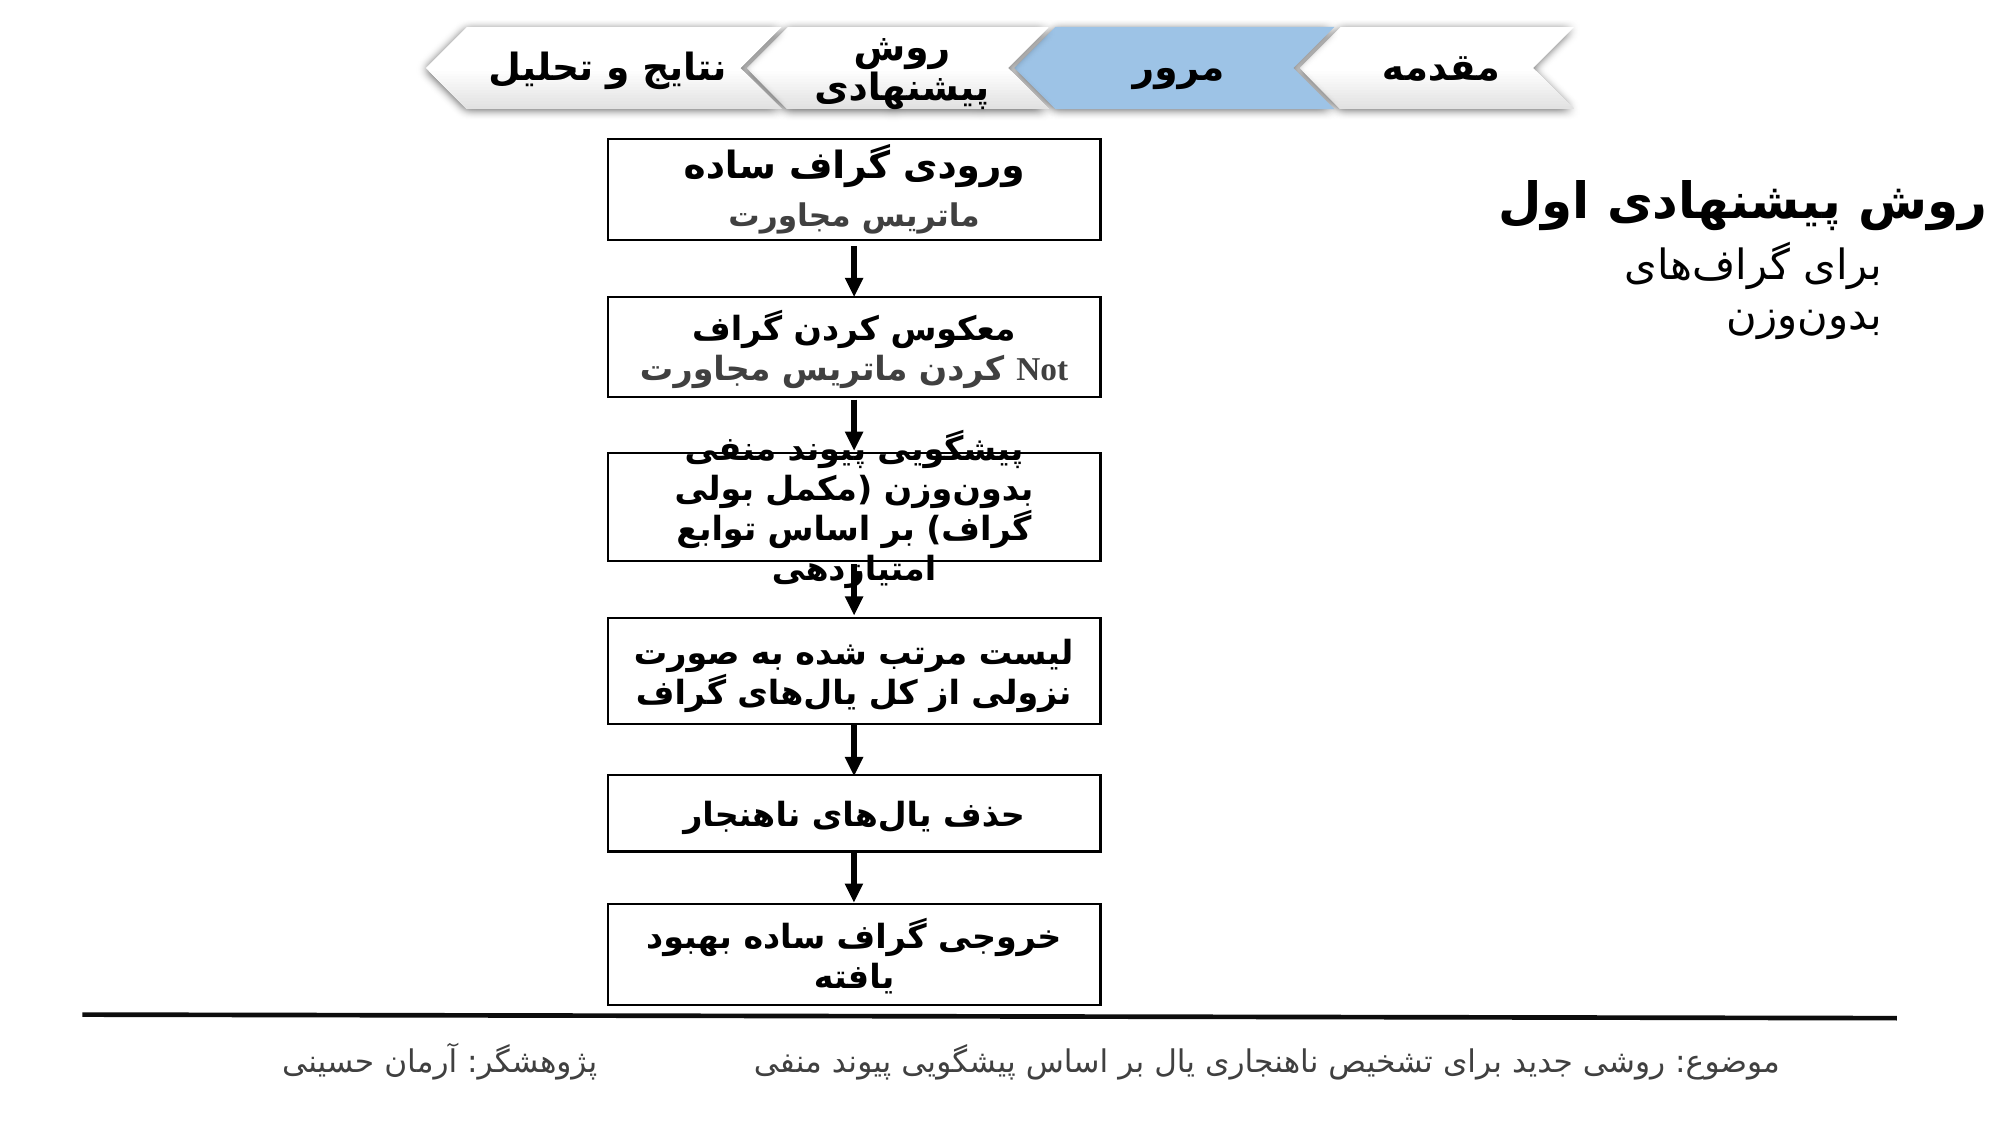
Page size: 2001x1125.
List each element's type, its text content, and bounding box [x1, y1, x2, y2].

text_box معکوس کردن گراف Not کردن ماتریس مجاورت [607, 296, 1102, 398]
text_box خروجی گراف ساده بهبود یافته [607, 903, 1102, 1006]
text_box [425, 26, 1575, 110]
text_box پیشگویی پیوند منفی بدون‌وزن (مکمل بولی گراف) بر اساس توابع امتیازدهی [607, 452, 1102, 562]
text_box روش پیشنهادی اول [1483, 161, 2000, 237]
text_box موضوع: روشی جدید برای تشخیص ناهنجاری یال بر اساس پیشگویی پیوند منفی [739, 1033, 1797, 1087]
text_box لیست مرتب شده به صورت نزولی از کل یال‌های گراف [607, 617, 1102, 725]
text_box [82, 1014, 1897, 1019]
text_box حذف یال‌های ناهنجار [607, 774, 1102, 853]
text_box ورودی گراف ساده ماتریس مجاورت [607, 138, 1102, 241]
text_box برای گراف‌های بدون‌وزن [1537, 230, 1897, 346]
text_box پژوهشگر: آرمان حسینی [267, 1033, 613, 1086]
